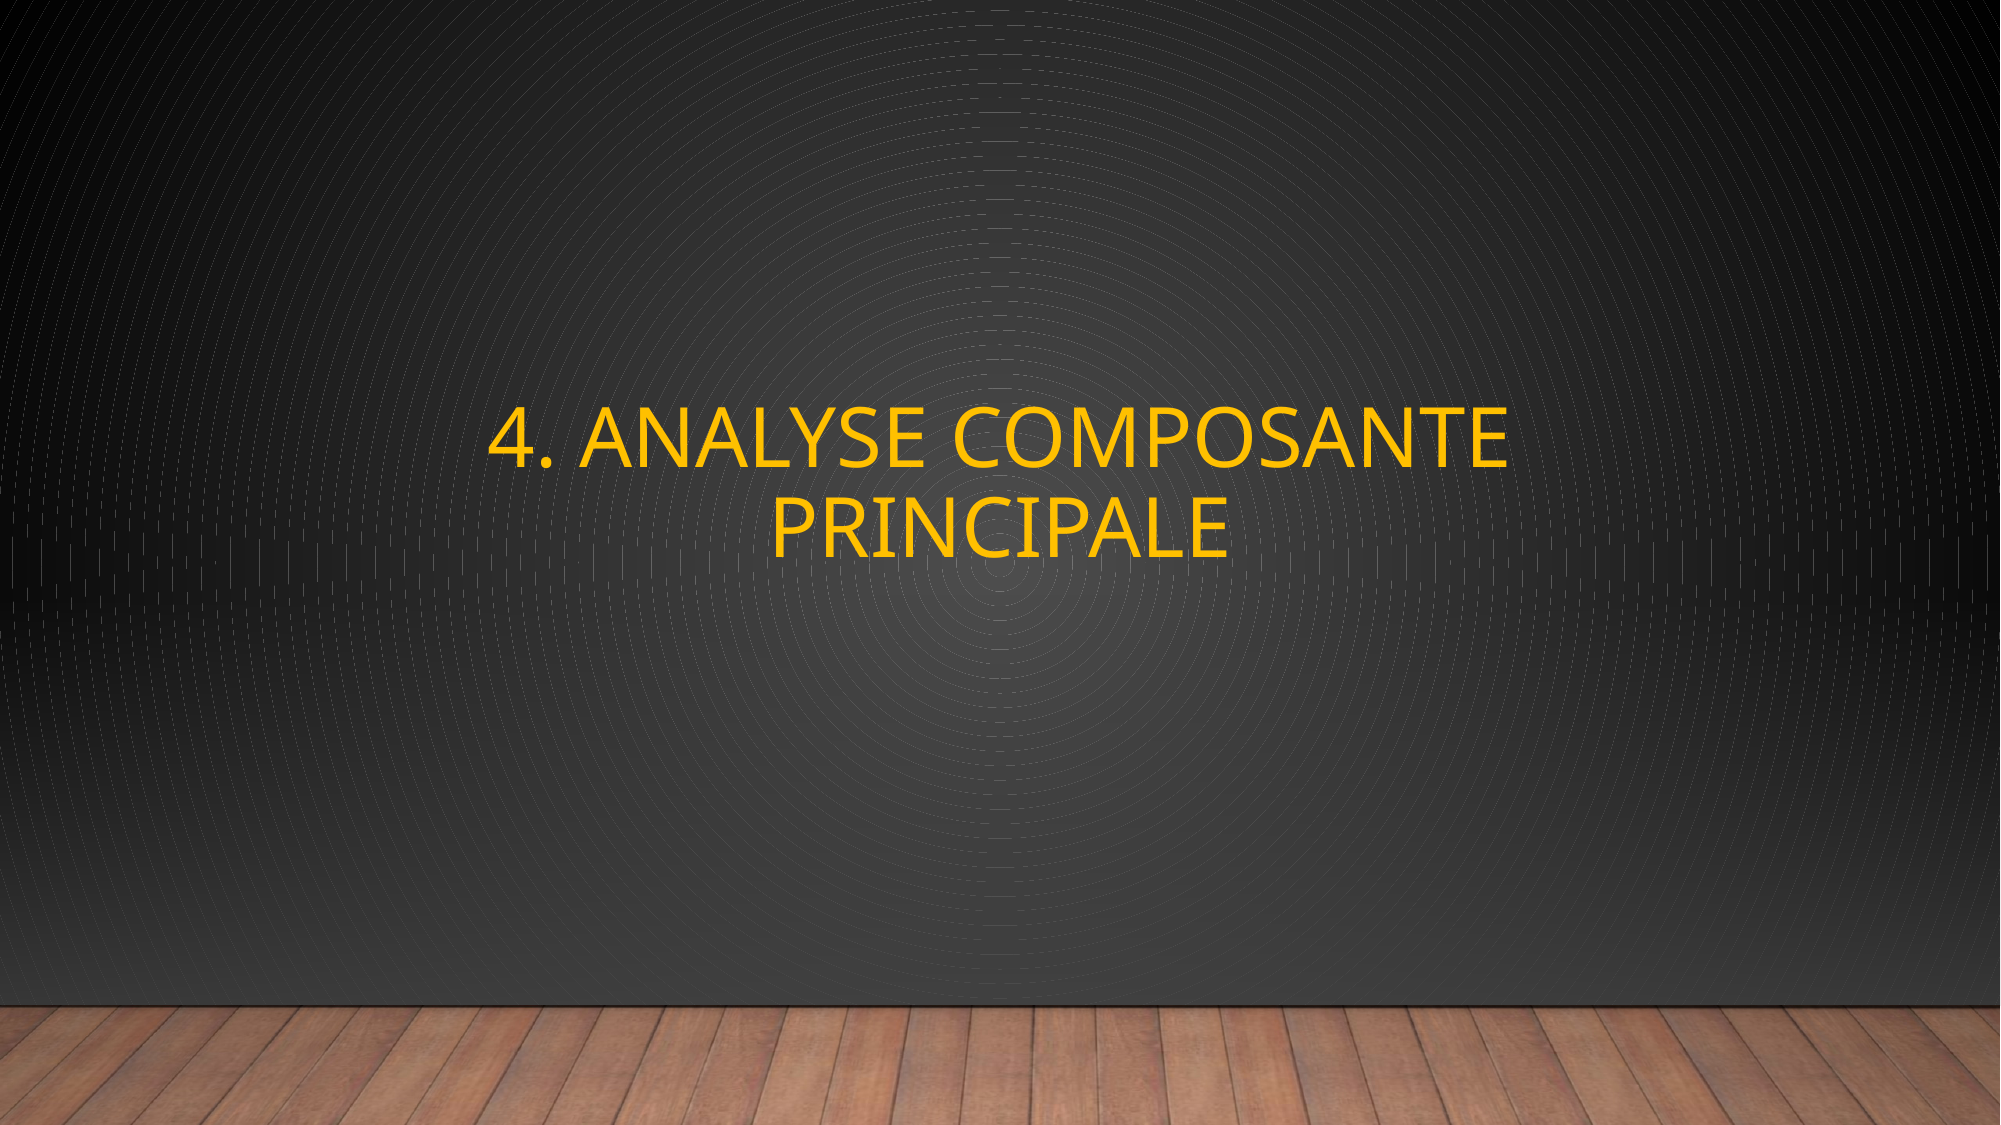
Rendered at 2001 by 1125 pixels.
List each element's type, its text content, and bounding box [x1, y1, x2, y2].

picture [0, 1005, 2000, 1125]
title 4. Analyse composante principale [269, 562, 1731, 676]
